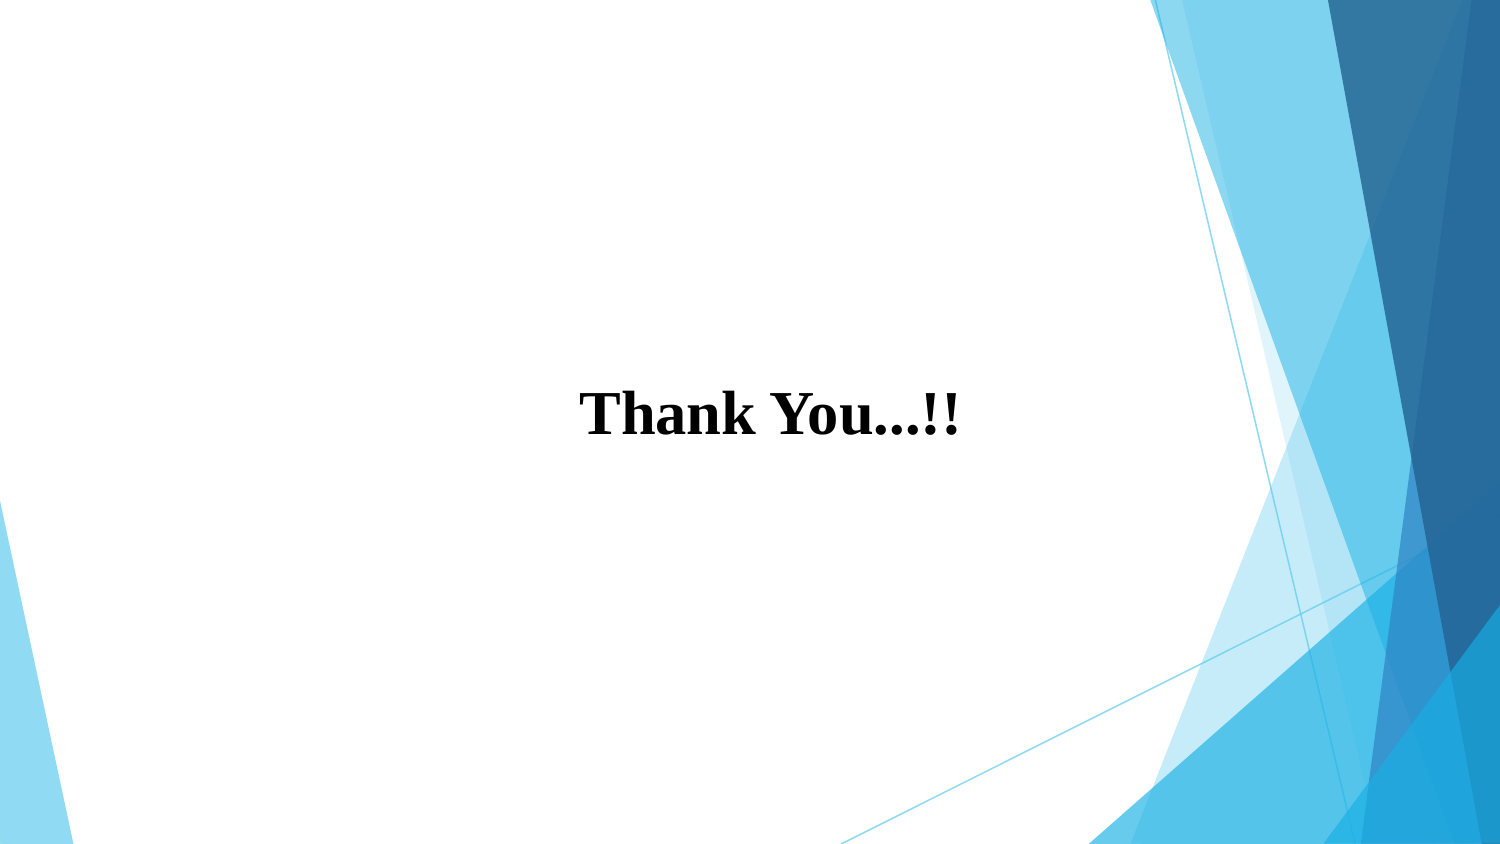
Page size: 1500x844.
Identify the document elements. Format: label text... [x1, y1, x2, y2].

text_box Thank You...!! [96, 341, 1447, 483]
